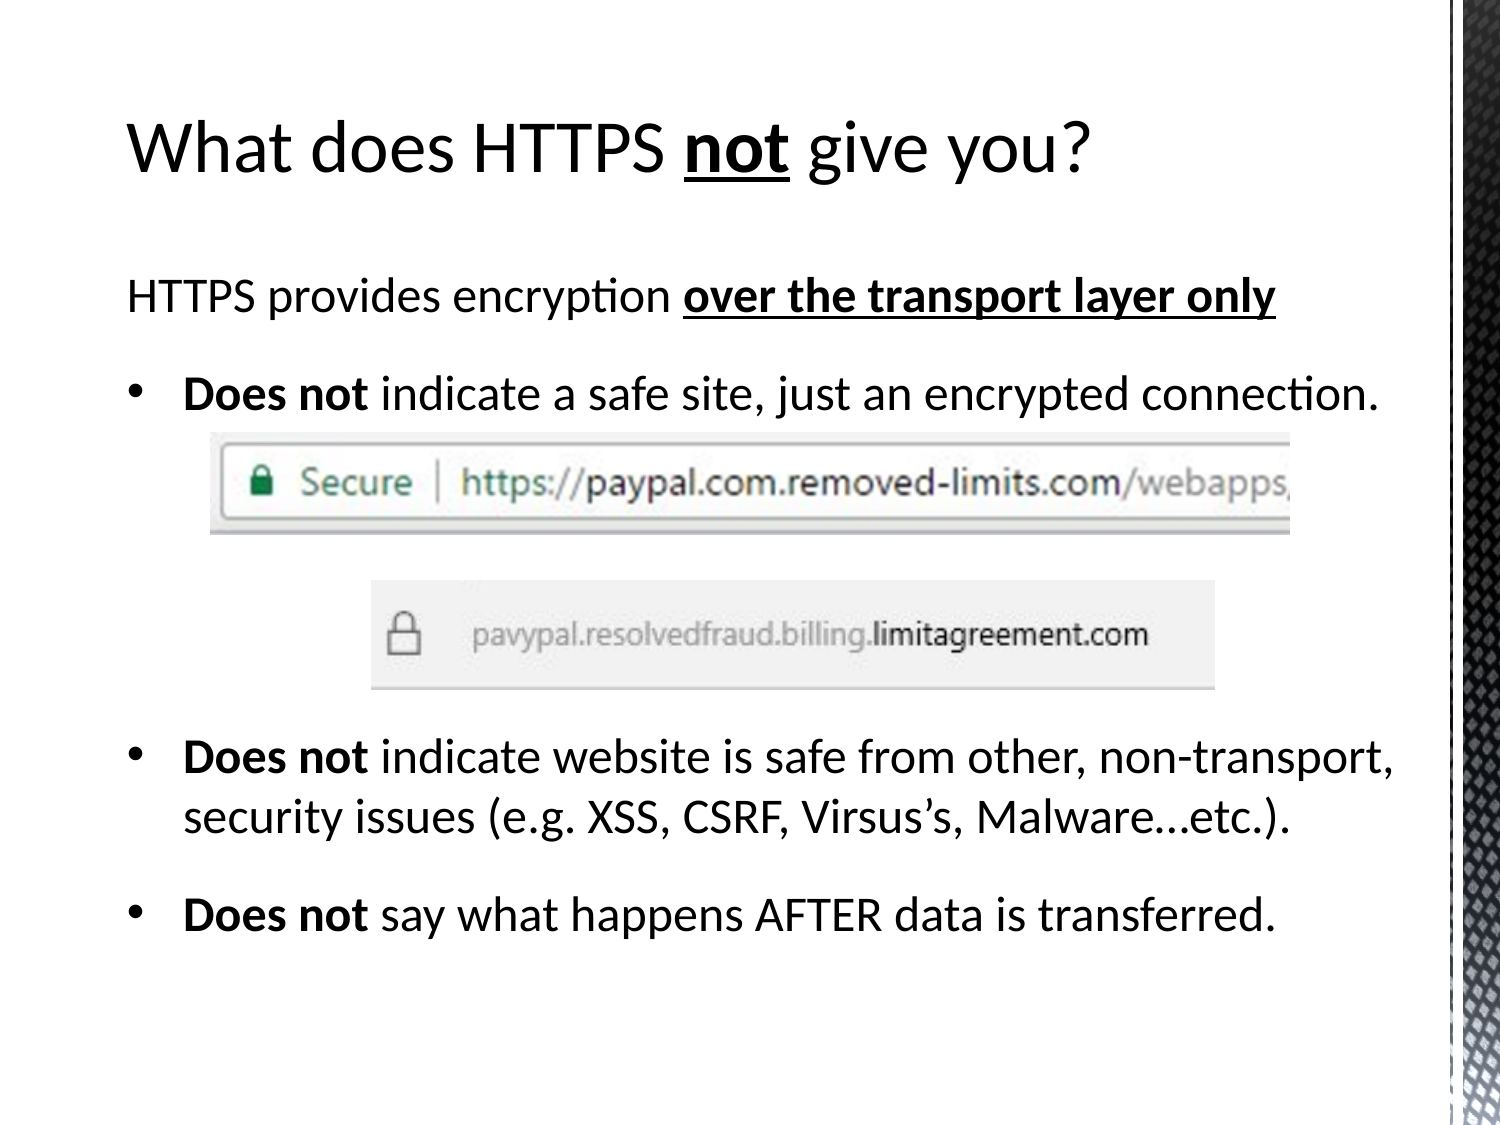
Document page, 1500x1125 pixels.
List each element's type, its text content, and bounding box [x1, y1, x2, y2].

text_box Does not indicate website is safe from other, non-transport, security issues (e.g. XSS, CSRF, Virsus’s, Malware…etc.). Does not say what happens AFTER data is transferred. [112, 716, 1412, 949]
picture [371, 580, 1215, 690]
picture [1447, 0, 1500, 1125]
text_box What does HTTPS not give you? HTTPS provides encryption over the transport layer only Does not indicate a safe site, just an encrypted connection. [112, 90, 1412, 563]
picture [209, 432, 1291, 535]
